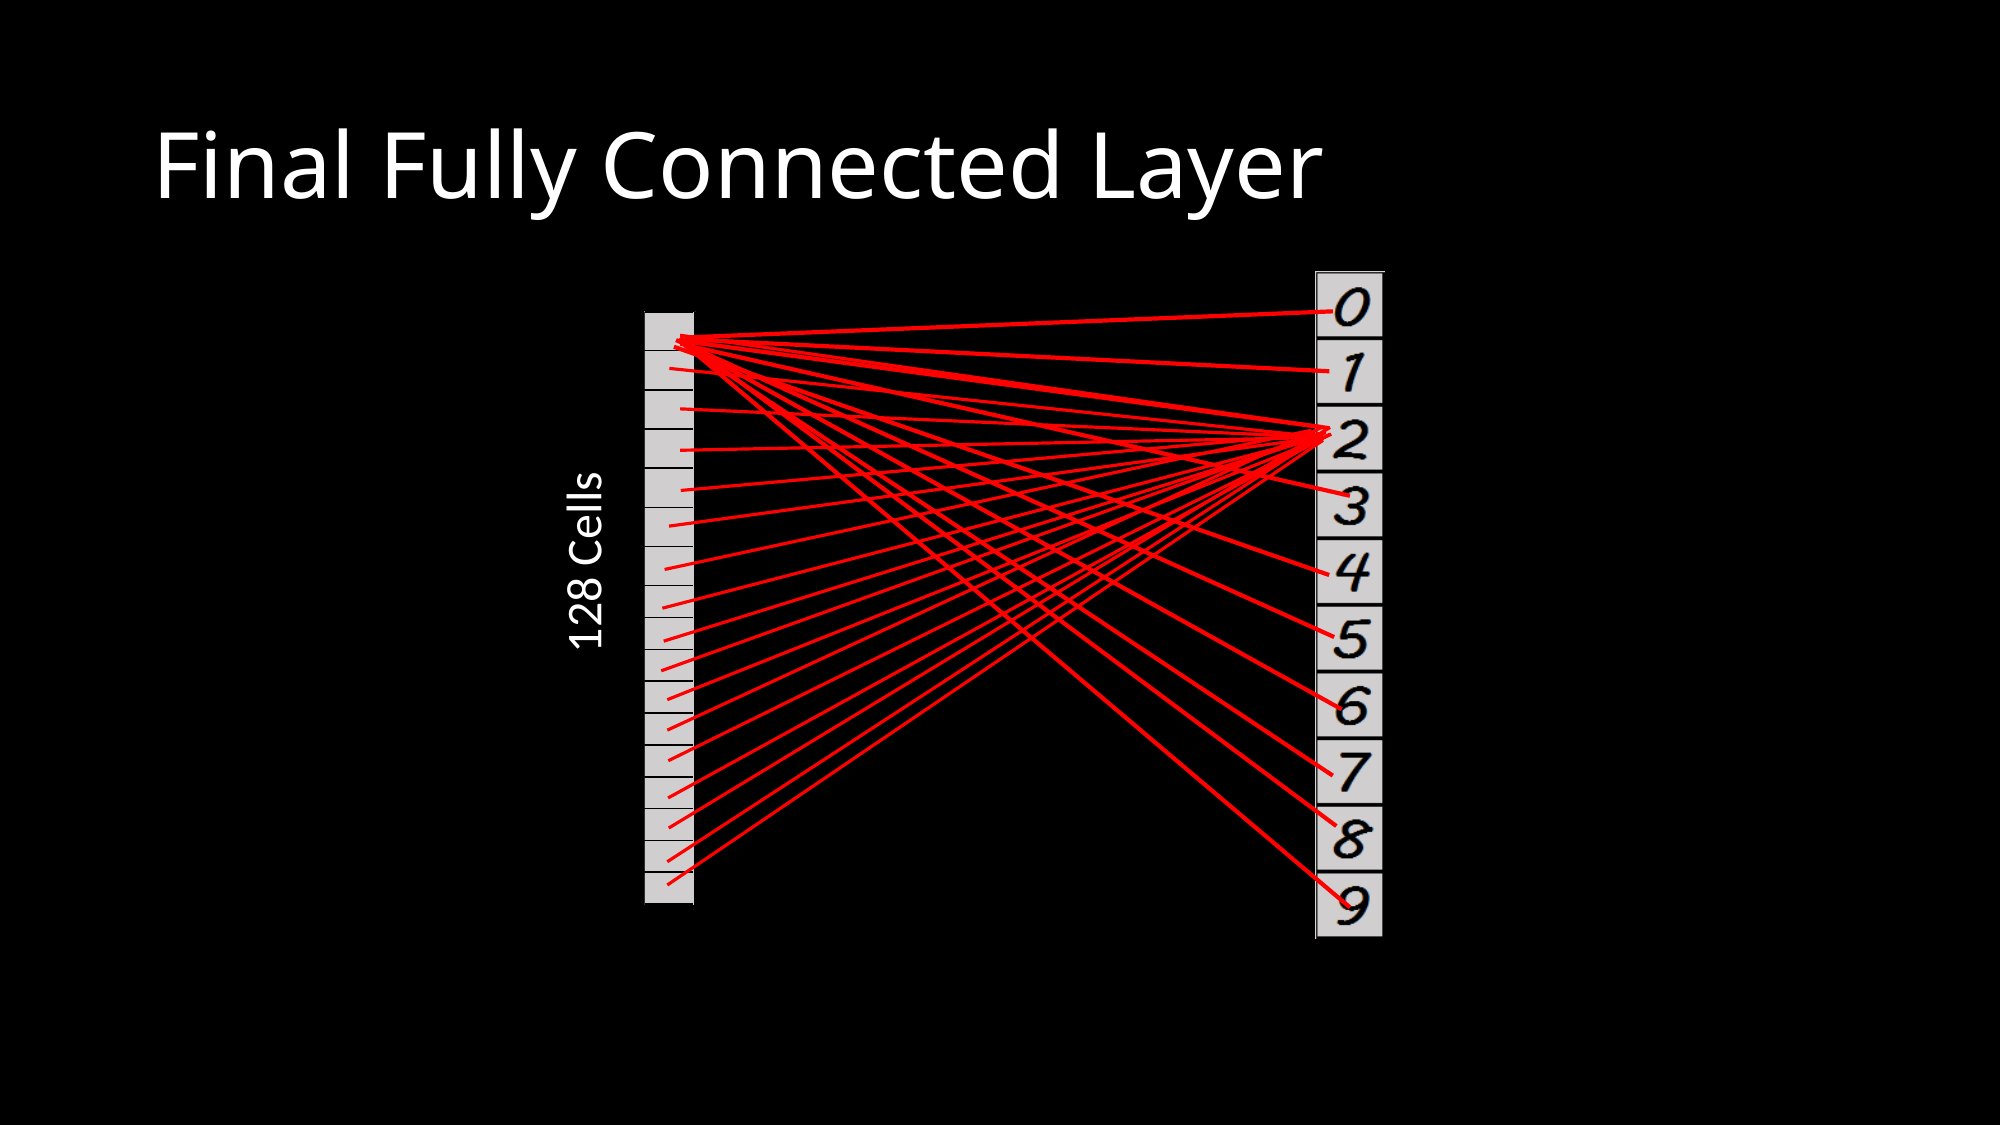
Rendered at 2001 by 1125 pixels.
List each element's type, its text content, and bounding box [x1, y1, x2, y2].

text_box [684, 710, 1333, 776]
picture [643, 311, 684, 905]
text_box 128 Cells [544, 457, 619, 669]
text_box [680, 340, 1350, 908]
picture [1315, 271, 1385, 939]
title Final Fully Connected Layer [137, 59, 1863, 278]
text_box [680, 710, 1337, 827]
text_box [684, 311, 1333, 337]
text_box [678, 340, 1342, 710]
